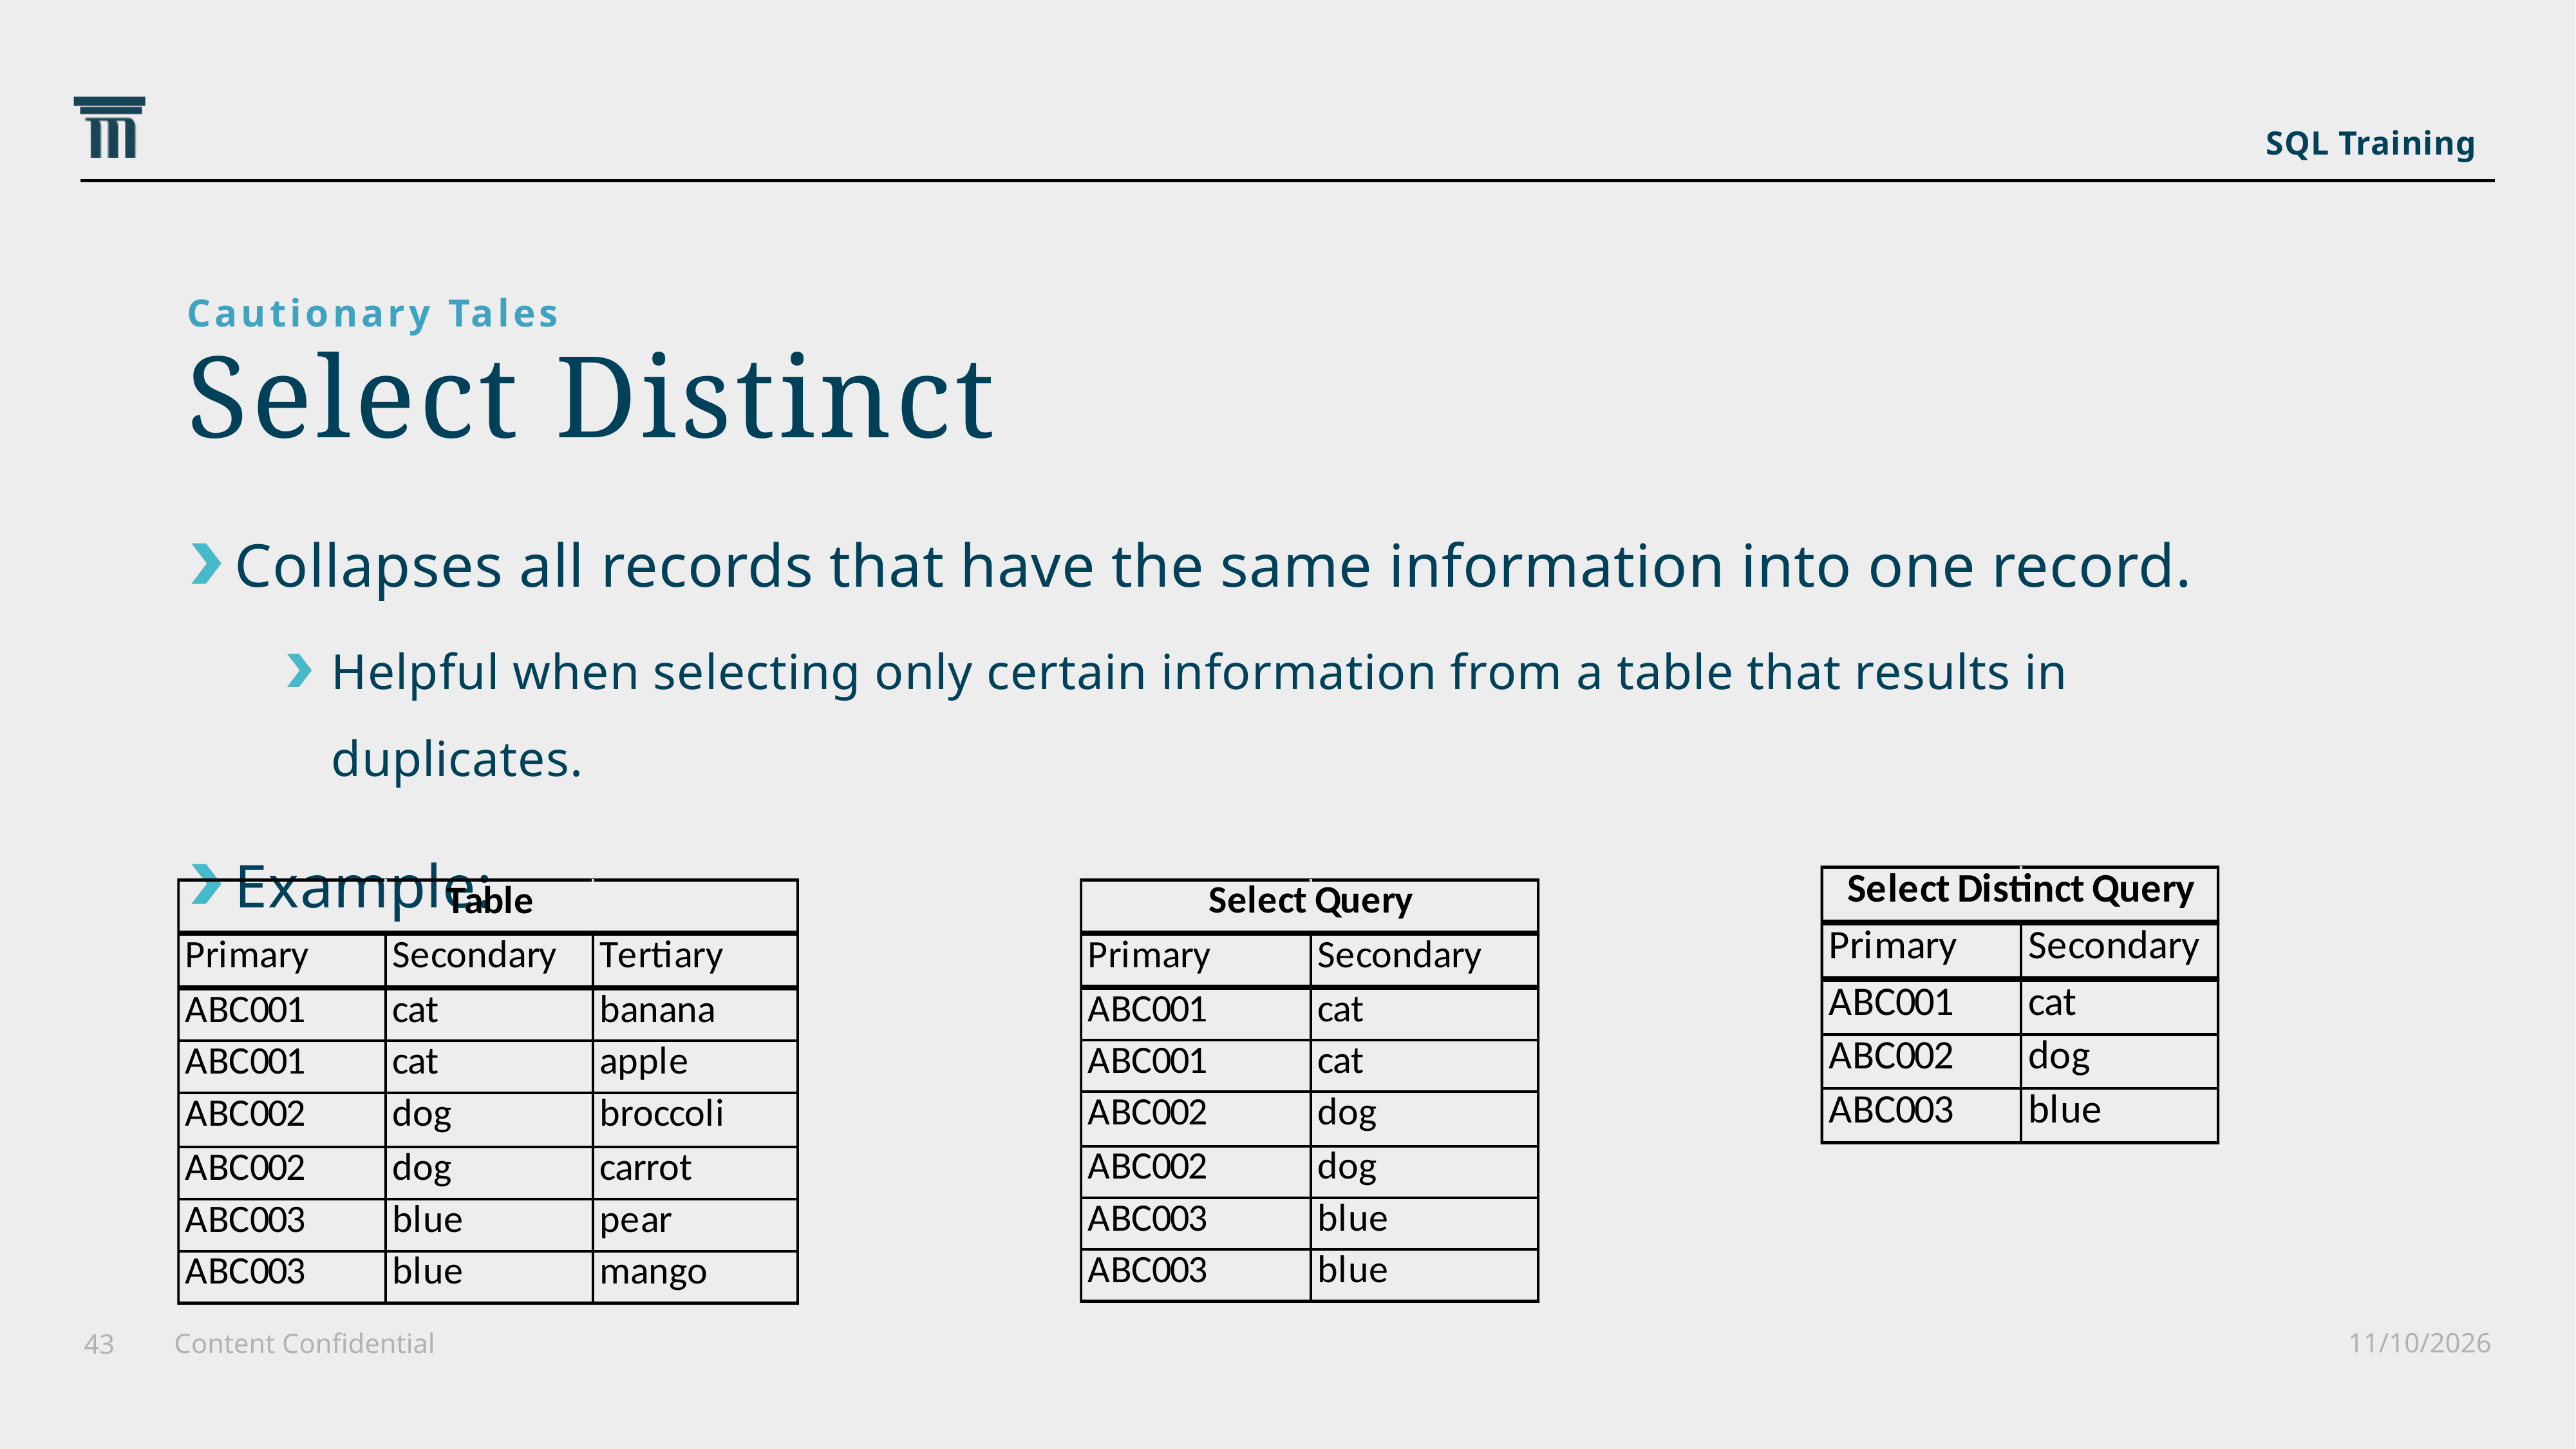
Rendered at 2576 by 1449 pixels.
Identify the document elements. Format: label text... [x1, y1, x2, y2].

text_box Collapses all records that have the same information into one record. Helpful when selecting only certain information from a table that results in duplicates. Example: [176, 488, 2294, 1296]
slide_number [1922, 1305, 2502, 1383]
title Select Distinct [177, 335, 2399, 442]
picture [283, 653, 317, 688]
list Cautionary Tales [177, 289, 928, 335]
picture [177, 863, 802, 1307]
footer Content Confidential [164, 1305, 1034, 1383]
picture [1080, 878, 1543, 1305]
list SQL Training [1288, 123, 2496, 167]
slide_number 43 [74, 1307, 146, 1384]
picture [186, 542, 228, 585]
picture [1820, 866, 2223, 1147]
